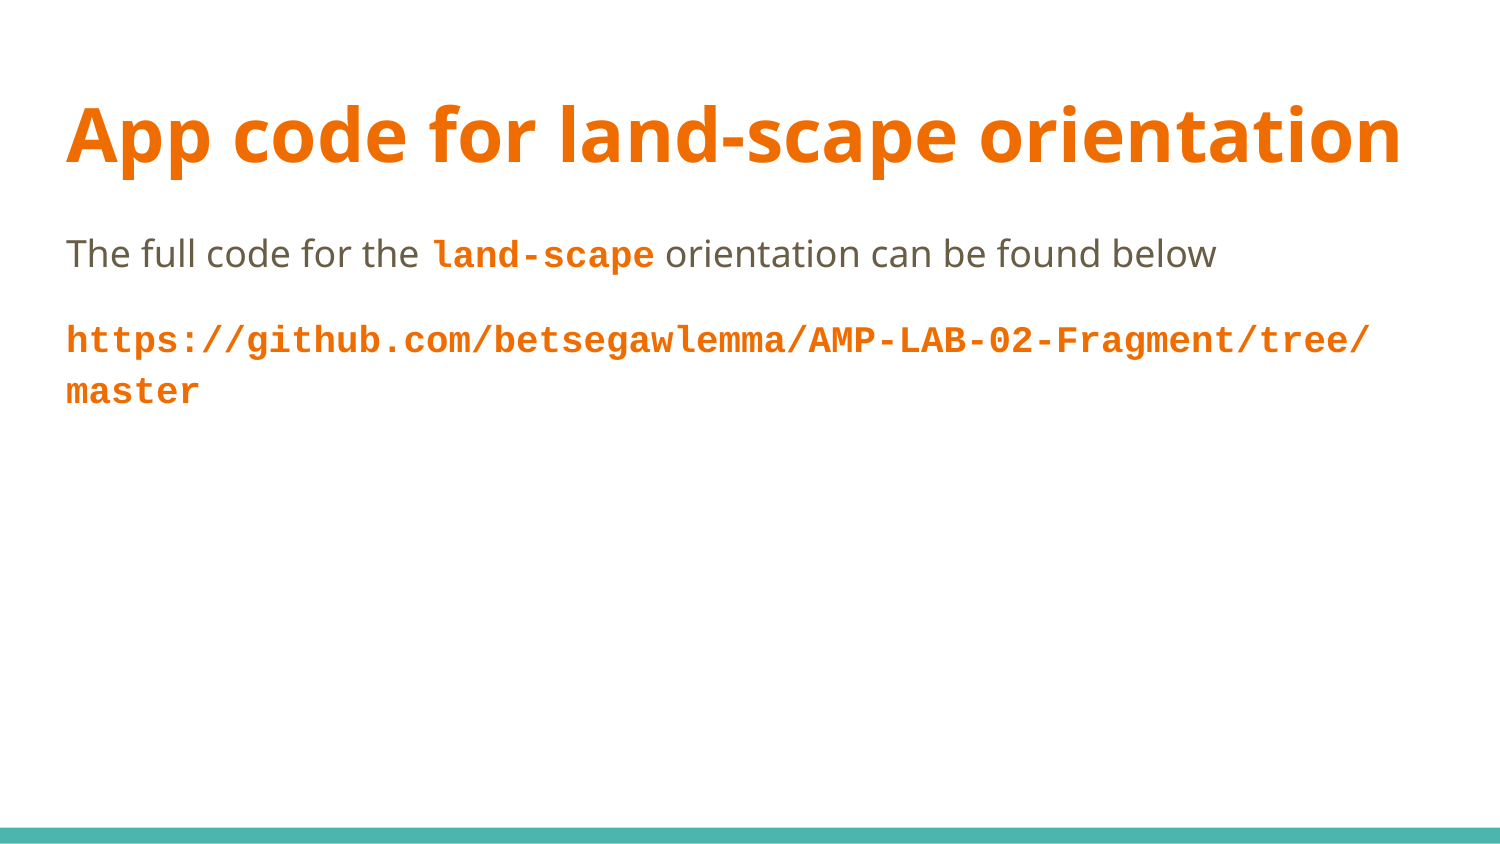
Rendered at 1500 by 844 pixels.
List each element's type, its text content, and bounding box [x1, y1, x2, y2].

list The full code for the land-scape orientation can be found below https://github.com/betsegawlemma/AMP-LAB-02-Fragment/tree/master [51, 207, 1449, 750]
title App code for land-scape orientation [51, 72, 1449, 189]
